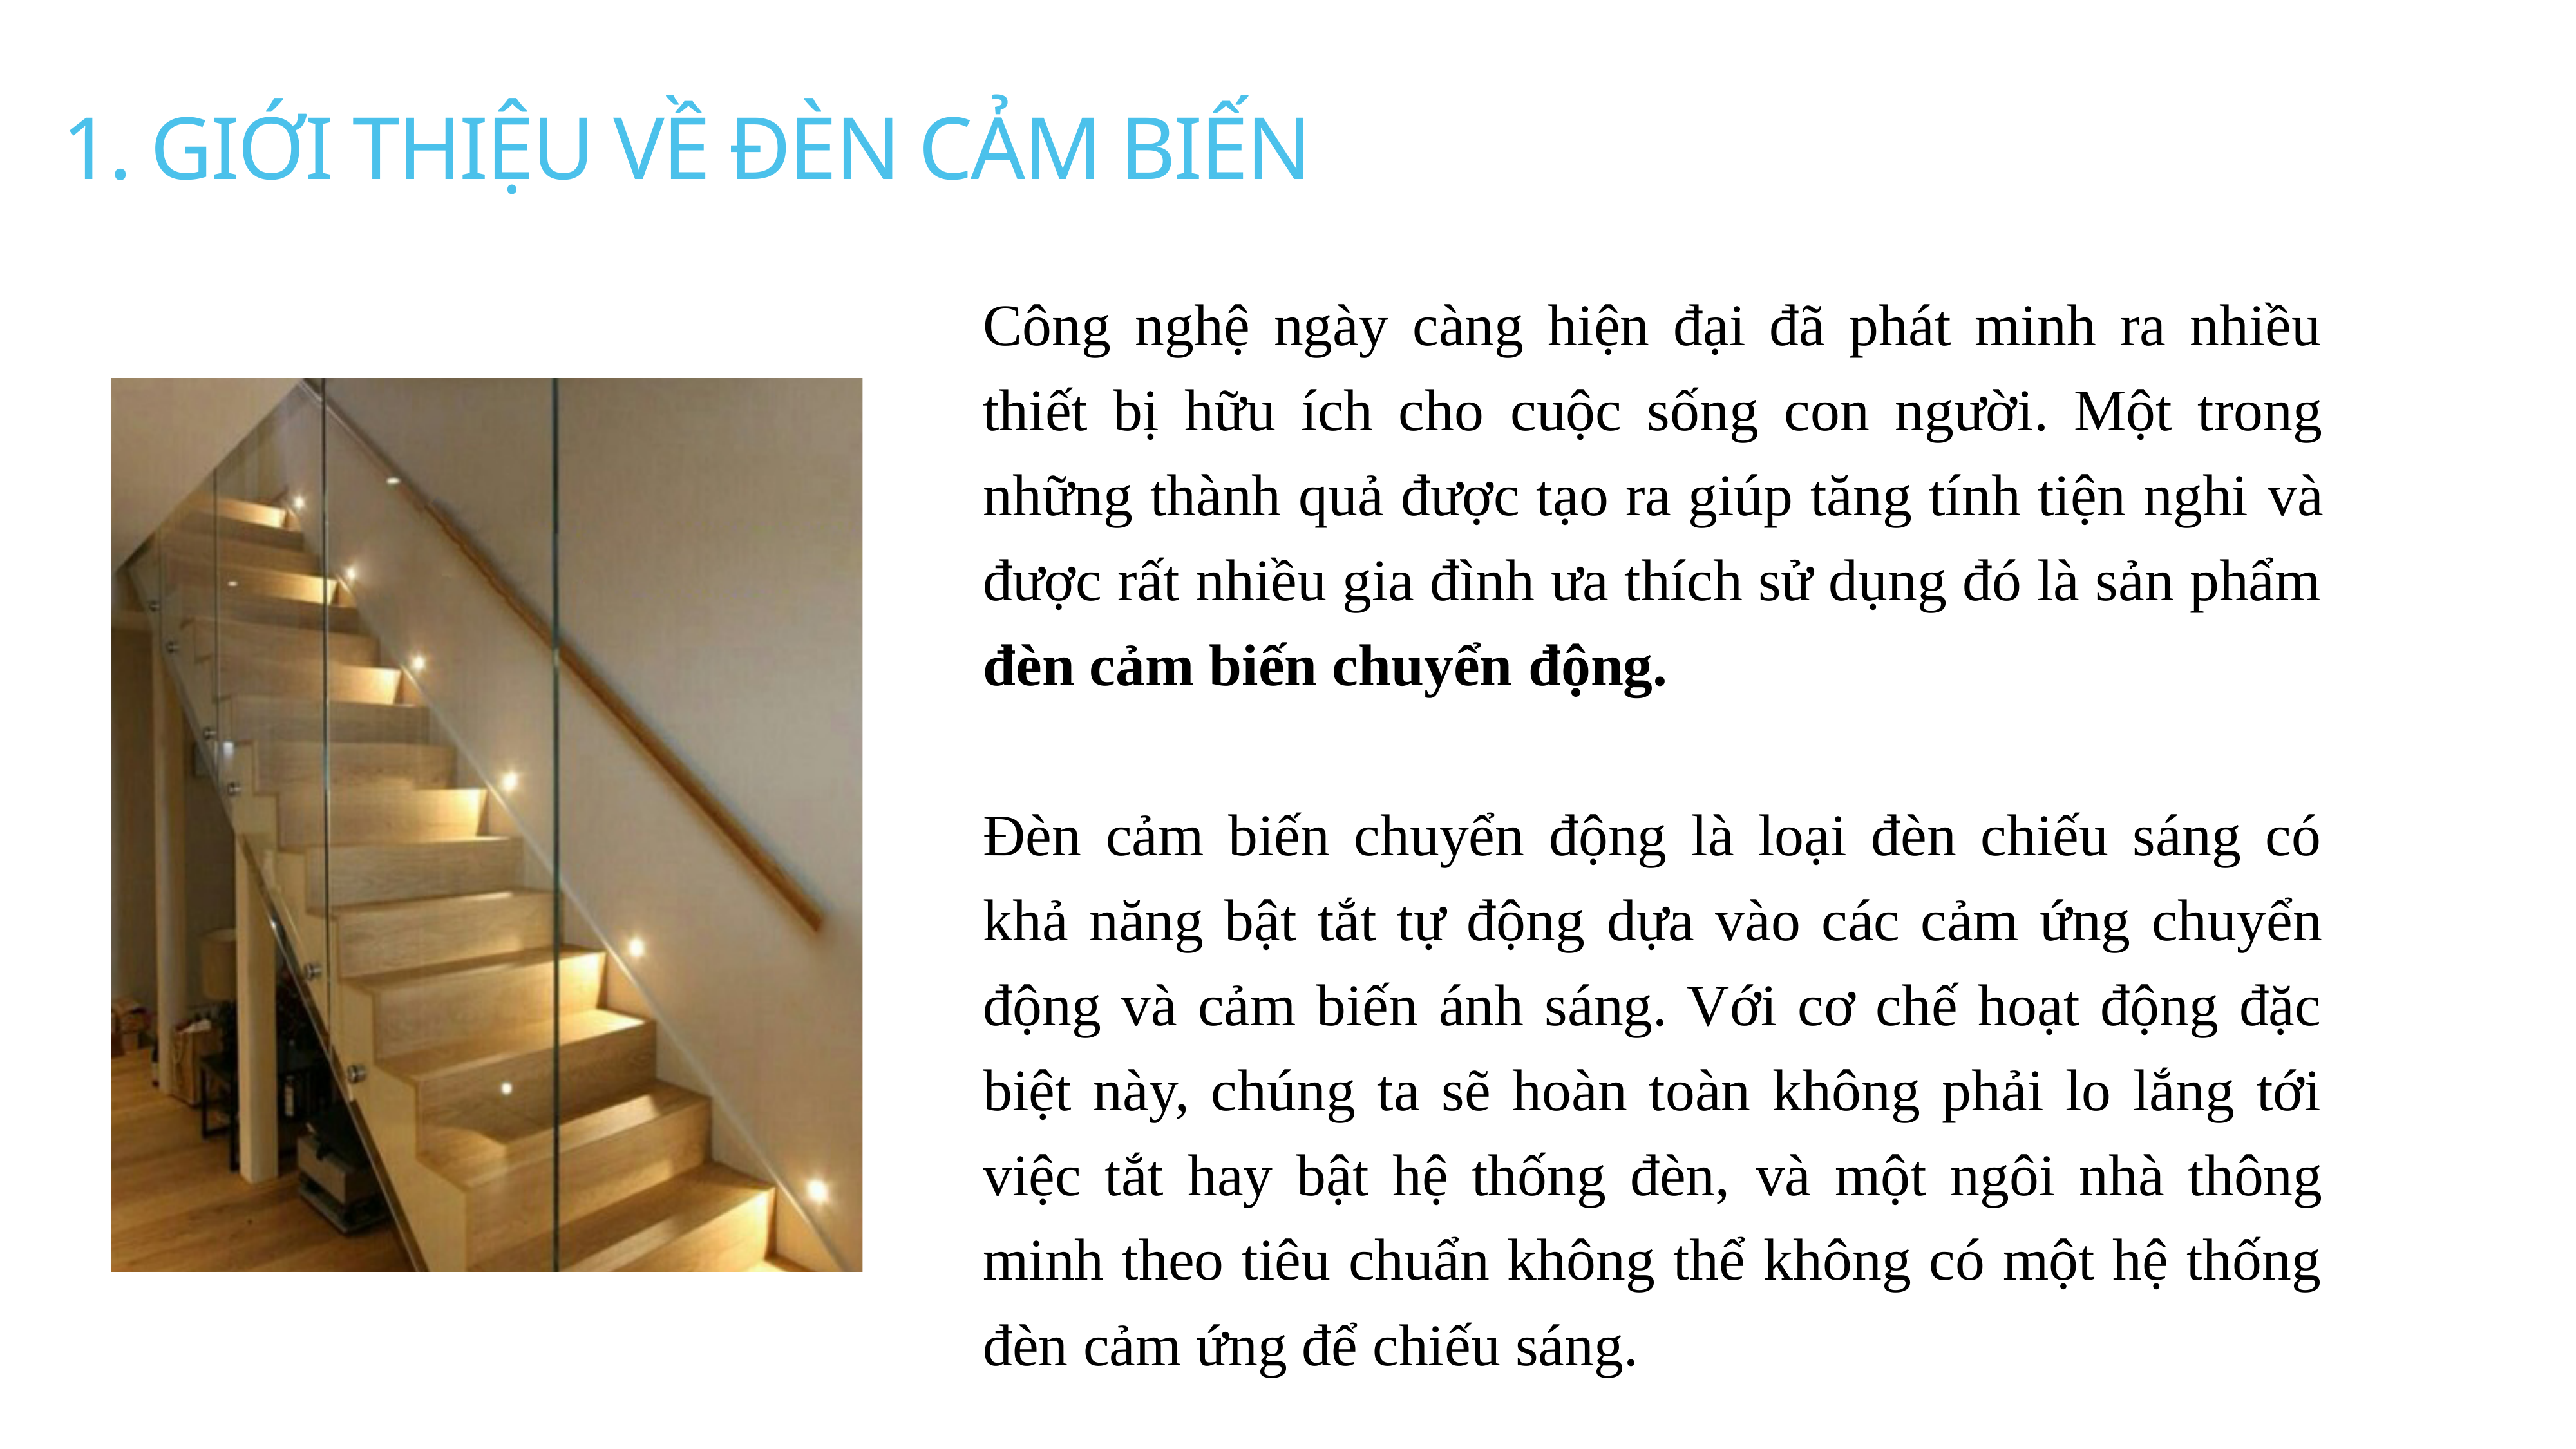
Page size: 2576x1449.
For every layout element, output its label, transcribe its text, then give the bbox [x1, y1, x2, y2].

text_box 1. GIỚI THIỆU VỀ ĐÈN CẢM BIẾN [62, 93, 1332, 196]
picture [111, 378, 863, 1272]
text_box Công nghệ ngày càng hiện đại đã phát minh ra nhiều thiết bị hữu ích cho cuộc sống con người. Một trong những thành quả được tạo ra giúp tăng tính tiện nghi và được rất nhiều gia đình ưa thích sử dụng đó là sản phẩm đèn cảm biến chuyển động. Đèn cảm biến chuyển động là loại đèn chiếu sáng có khả năng bật tắt tự động dựa vào các cảm ứng chuyển động và cảm biến ánh sáng. Với cơ chế hoạt động đặc biệt này, chúng ta sẽ hoàn toàn không phải lo lắng tới việc tắt hay bật hệ thống đèn, và một ngôi nhà thông minh theo tiêu chuẩn không thể không có một hệ thống đèn cảm ứng để chiếu sáng. [983, 272, 2324, 1449]
